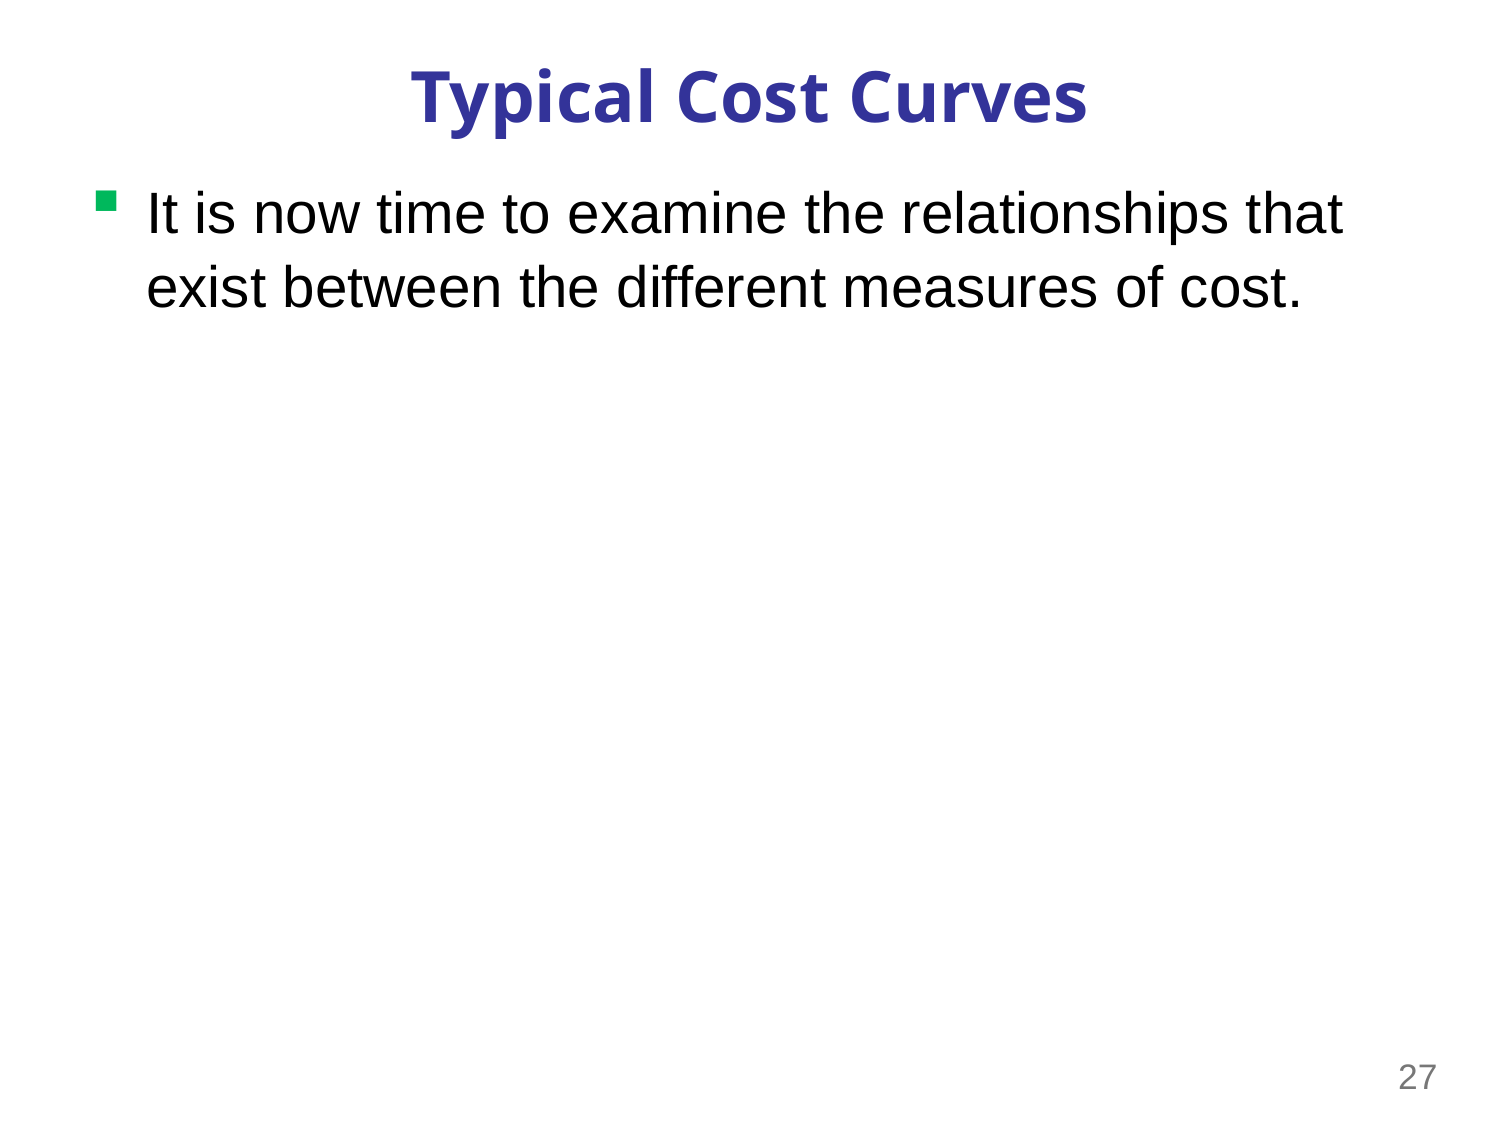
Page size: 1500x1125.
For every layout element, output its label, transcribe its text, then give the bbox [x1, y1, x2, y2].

title Typical Cost Curves [75, 41, 1425, 148]
list It is now time to examine the relationships that exist between the different measures of cost. [75, 164, 1425, 1005]
